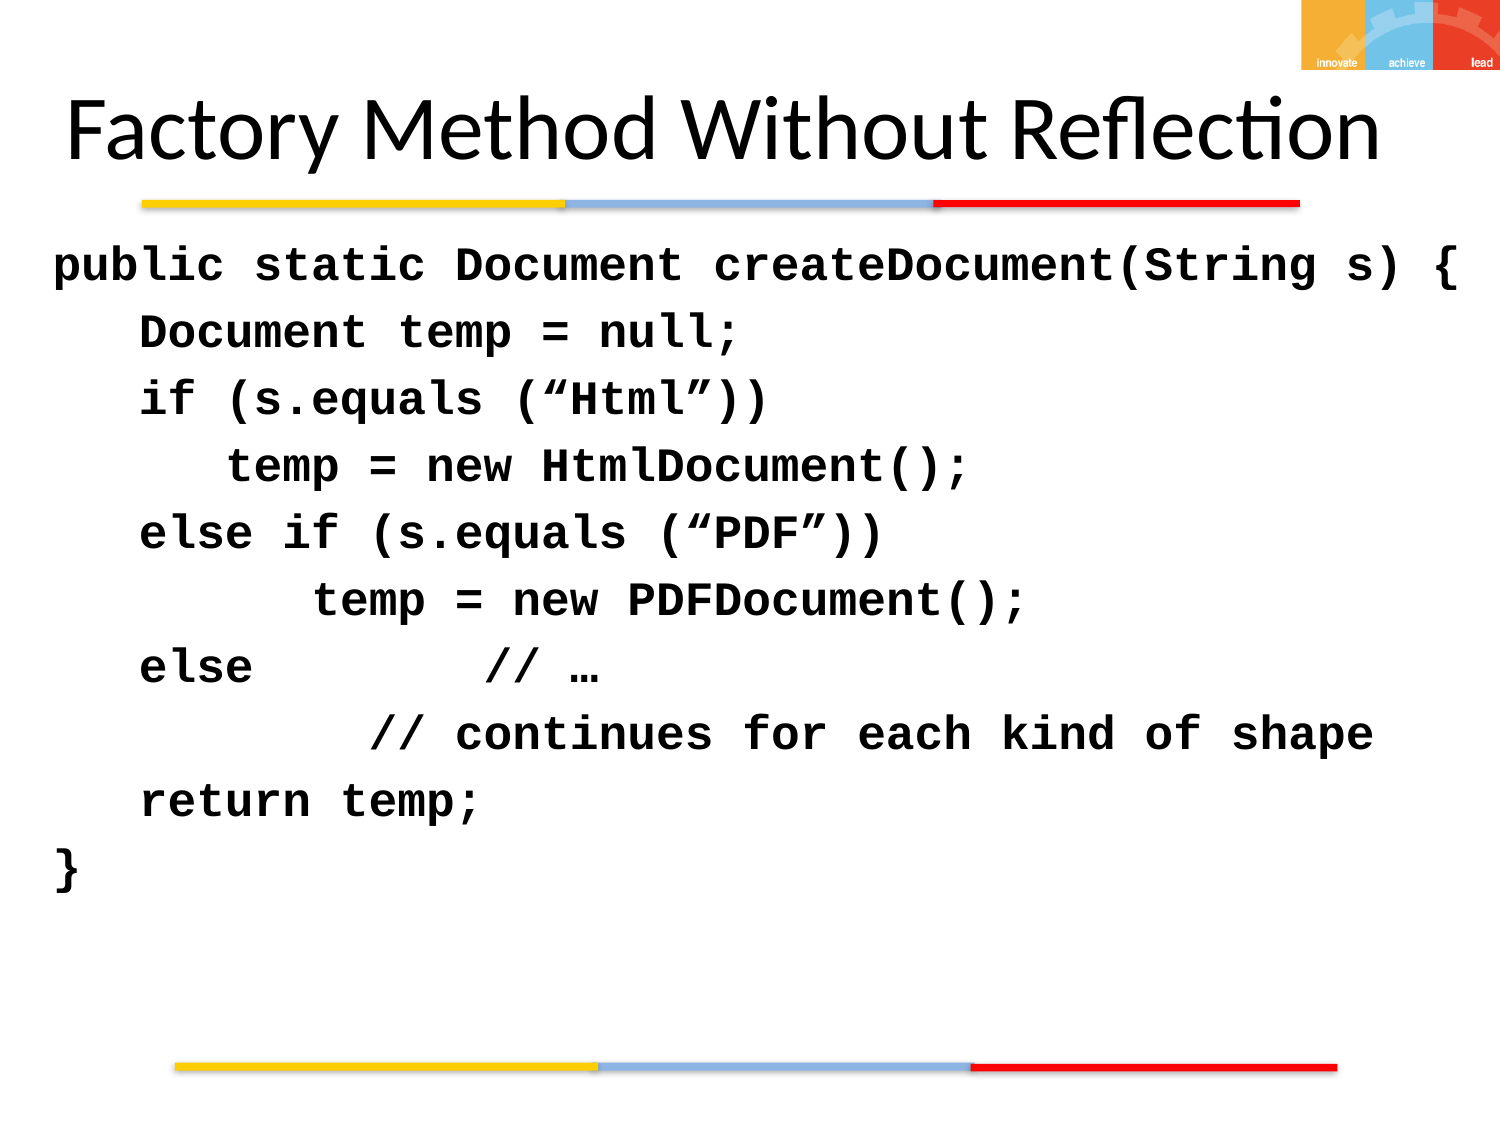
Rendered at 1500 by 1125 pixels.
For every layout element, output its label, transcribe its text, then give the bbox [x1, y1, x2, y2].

picture [1301, 0, 1500, 70]
title Factory Method Without Reflection [49, 45, 1401, 201]
list public static Document createDocument(String s) { Document temp = null; if (s.equals (“Html”)) temp = new HtmlDocument(); else if (s.equals (“PDF”)) temp = new PDFDocument(); else // … // continues for each kind of shape return temp; } [37, 224, 1500, 1051]
